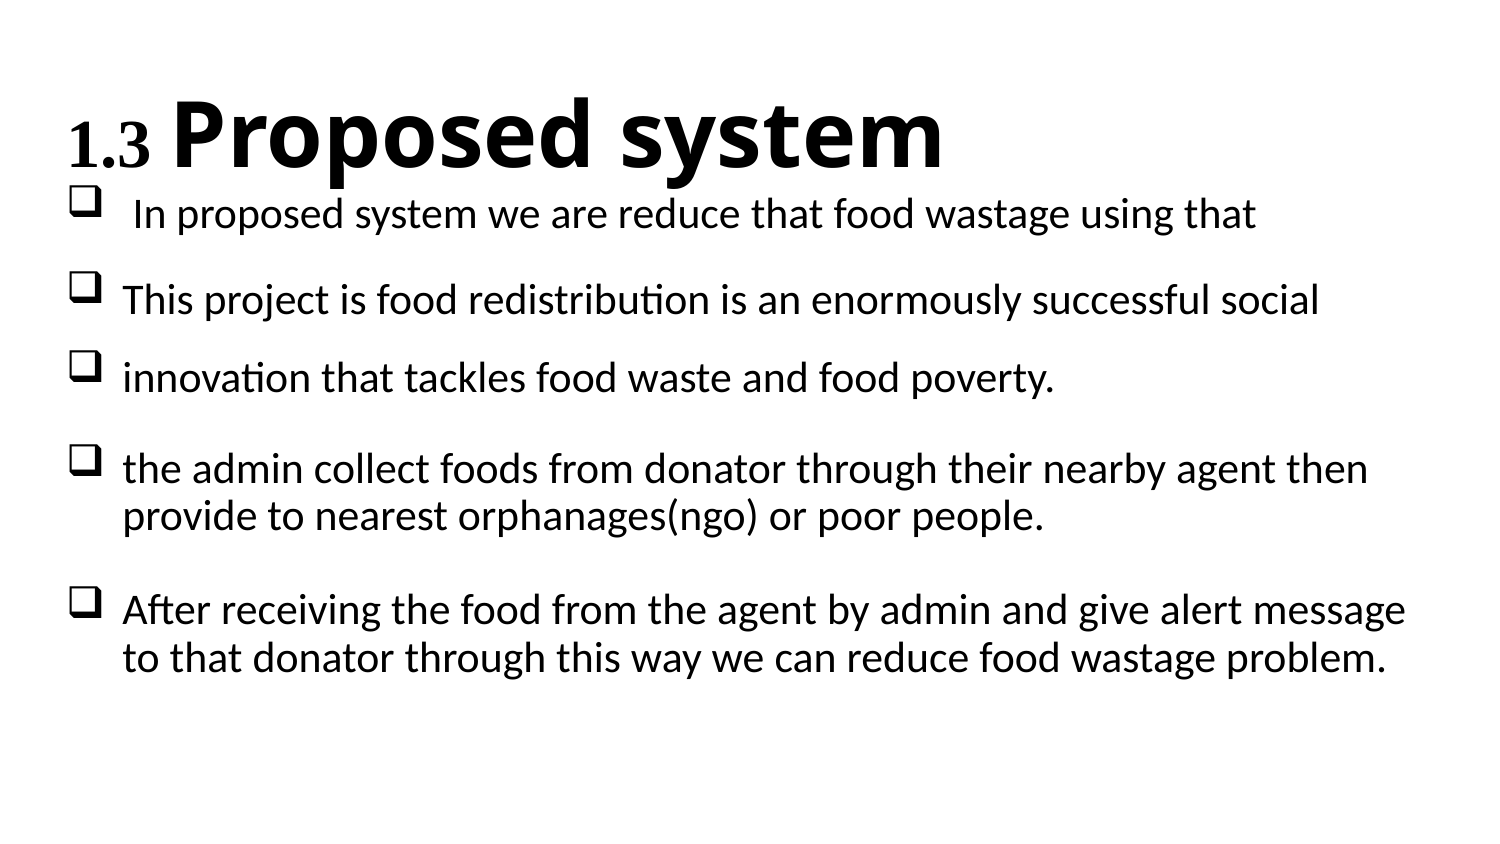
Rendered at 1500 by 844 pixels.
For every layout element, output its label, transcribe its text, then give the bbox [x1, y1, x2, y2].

title 1.3 Proposed system [51, 72, 1449, 174]
list In proposed system we are reduce that food wastage using that This project is food redistribution is an enormously successful social innovation that tackles food waste and food poverty. the admin collect foods from donator through their nearby agent then provide to nearest orphanages(ngo) or poor people. After receiving the food from the agent by admin and give alert message to that donator through this way we can reduce food wastage problem. [51, 192, 1449, 750]
